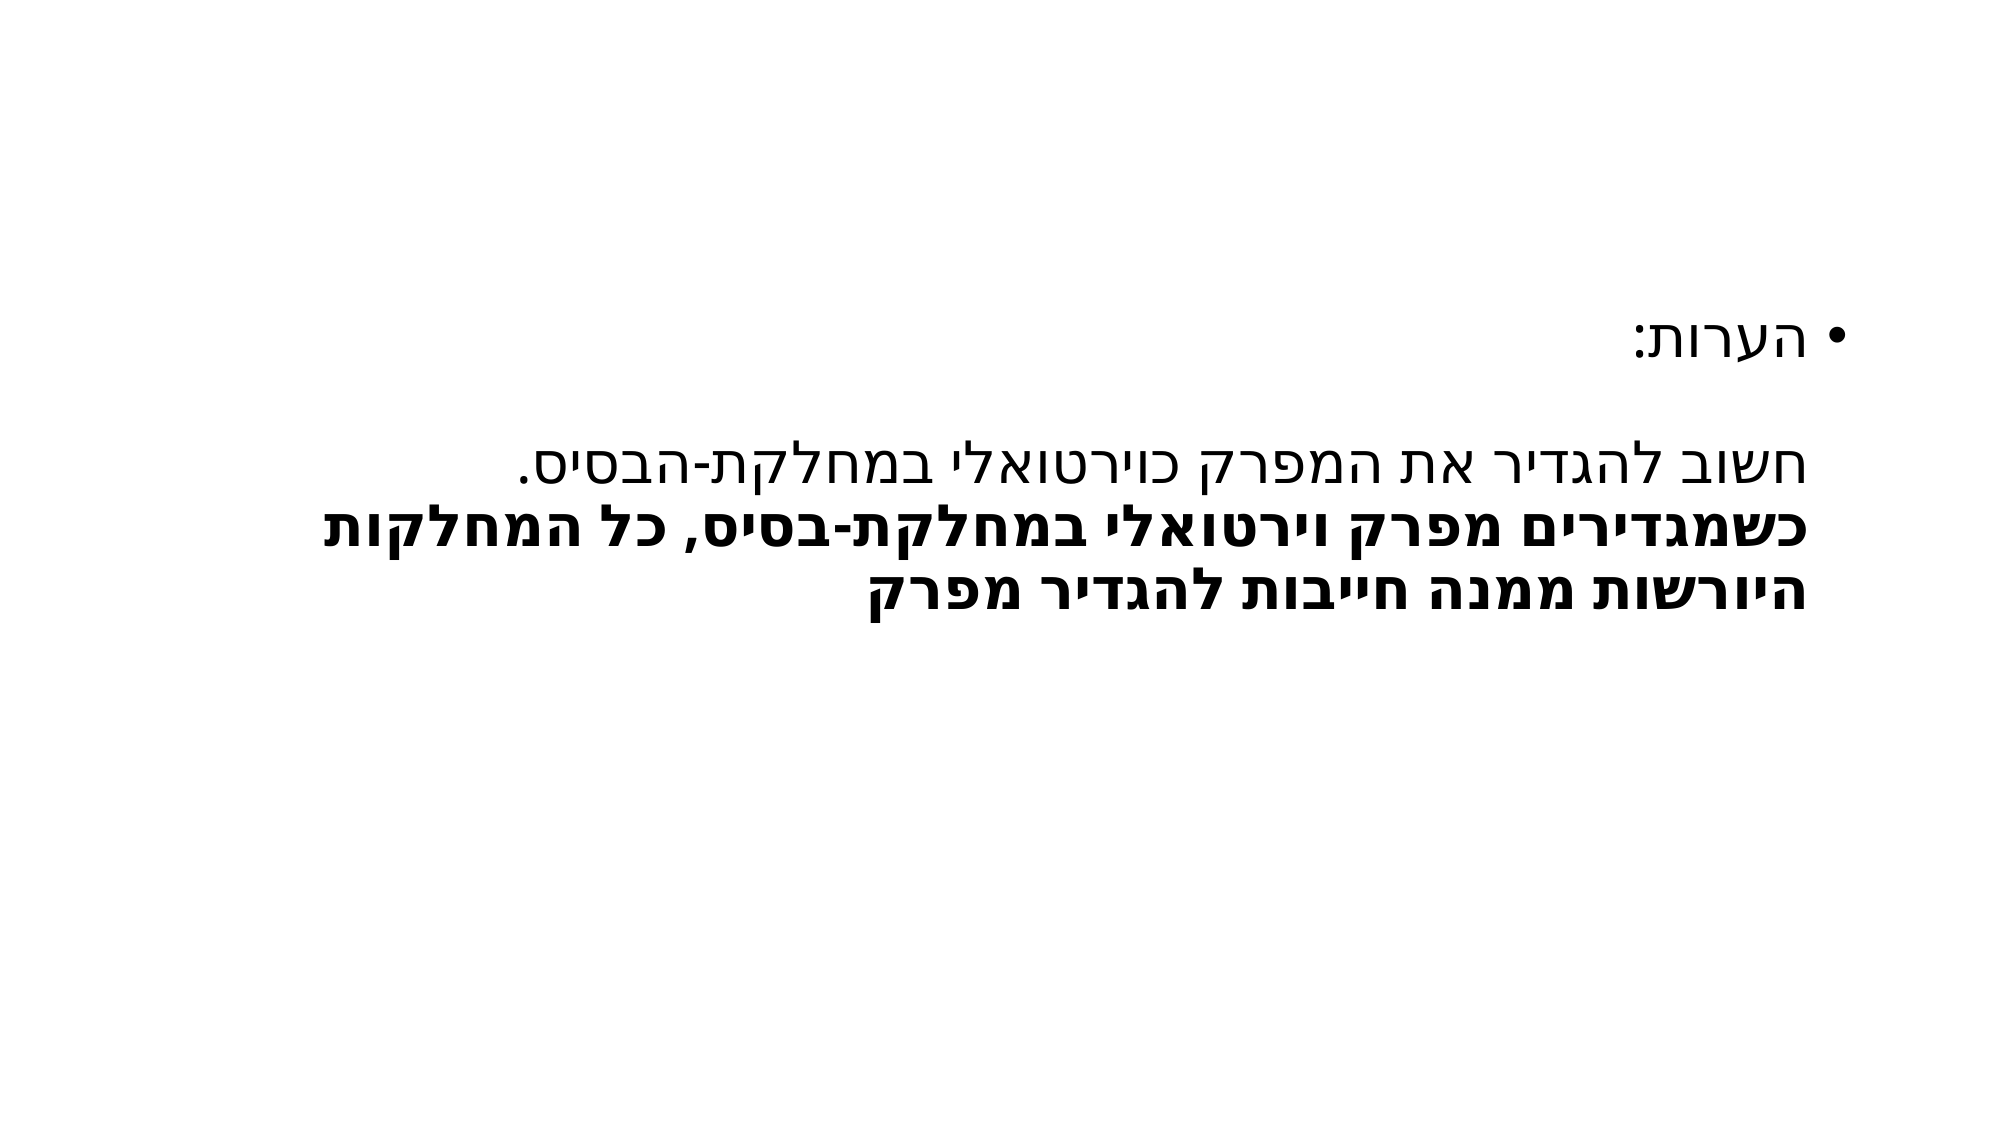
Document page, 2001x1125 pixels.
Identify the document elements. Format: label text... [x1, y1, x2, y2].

list הערות: חשוב להגדיר את המפרק כוירטואלי במחלקת-הבסיס. כשמגדירים מפרק וירטואלי במחלקת-בסיס, כל המחלקות היורשות ממנה חייבות להגדיר מפרק [137, 299, 1863, 1014]
